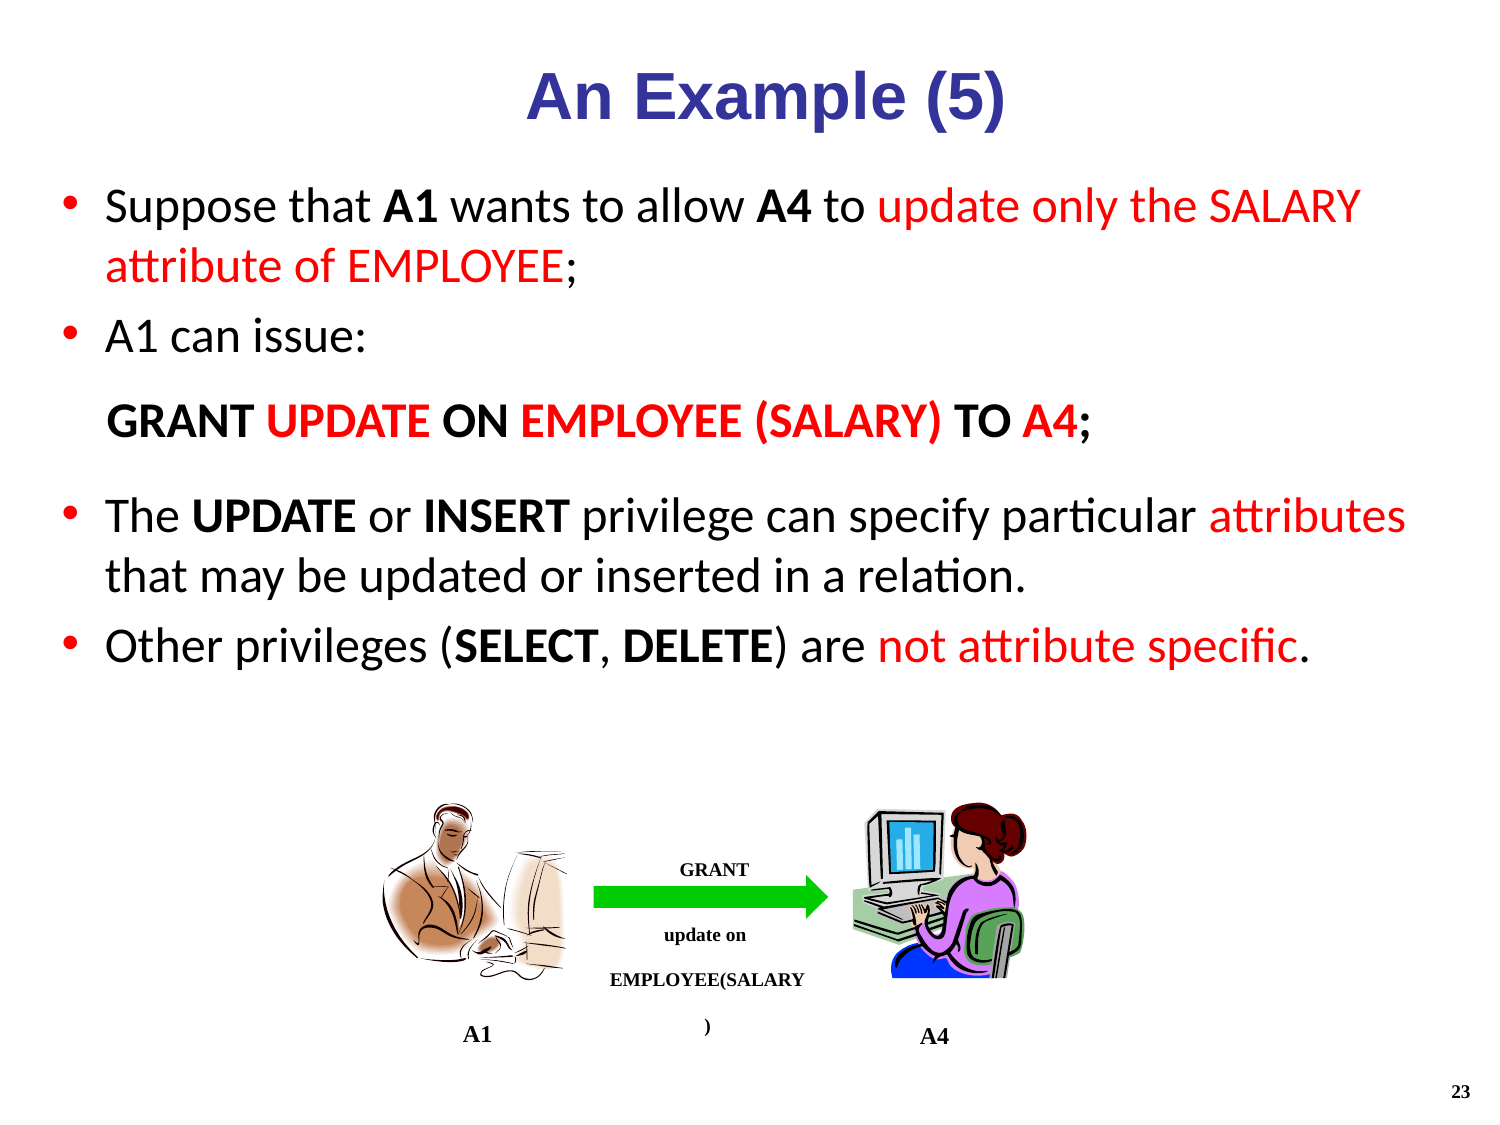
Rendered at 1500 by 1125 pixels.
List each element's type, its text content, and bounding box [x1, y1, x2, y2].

text_box A4 [905, 988, 965, 1057]
text_box [593, 875, 829, 908]
slide_number 23 [1380, 1047, 1487, 1112]
picture [376, 802, 568, 983]
text_box A1 [448, 990, 530, 1055]
title An Example (5) [46, 19, 1487, 166]
text_box update on EMPLOYEE(SALARY) [594, 892, 821, 1044]
text_box GRANT [664, 827, 765, 888]
list Suppose that A1 wants to allow A4 to update only the SALARY attribute of EMPLOYEE; A1 can issue: GRANT UPDATE ON EMPLOYEE (SALARY) TO A4; The UPDATE or INSERT privilege can specify particular attributes that may be updated or inserted in a relation. Other privileges (SELECT, DELETE) are not attribute specific. [46, 164, 1448, 707]
picture [852, 802, 1027, 981]
